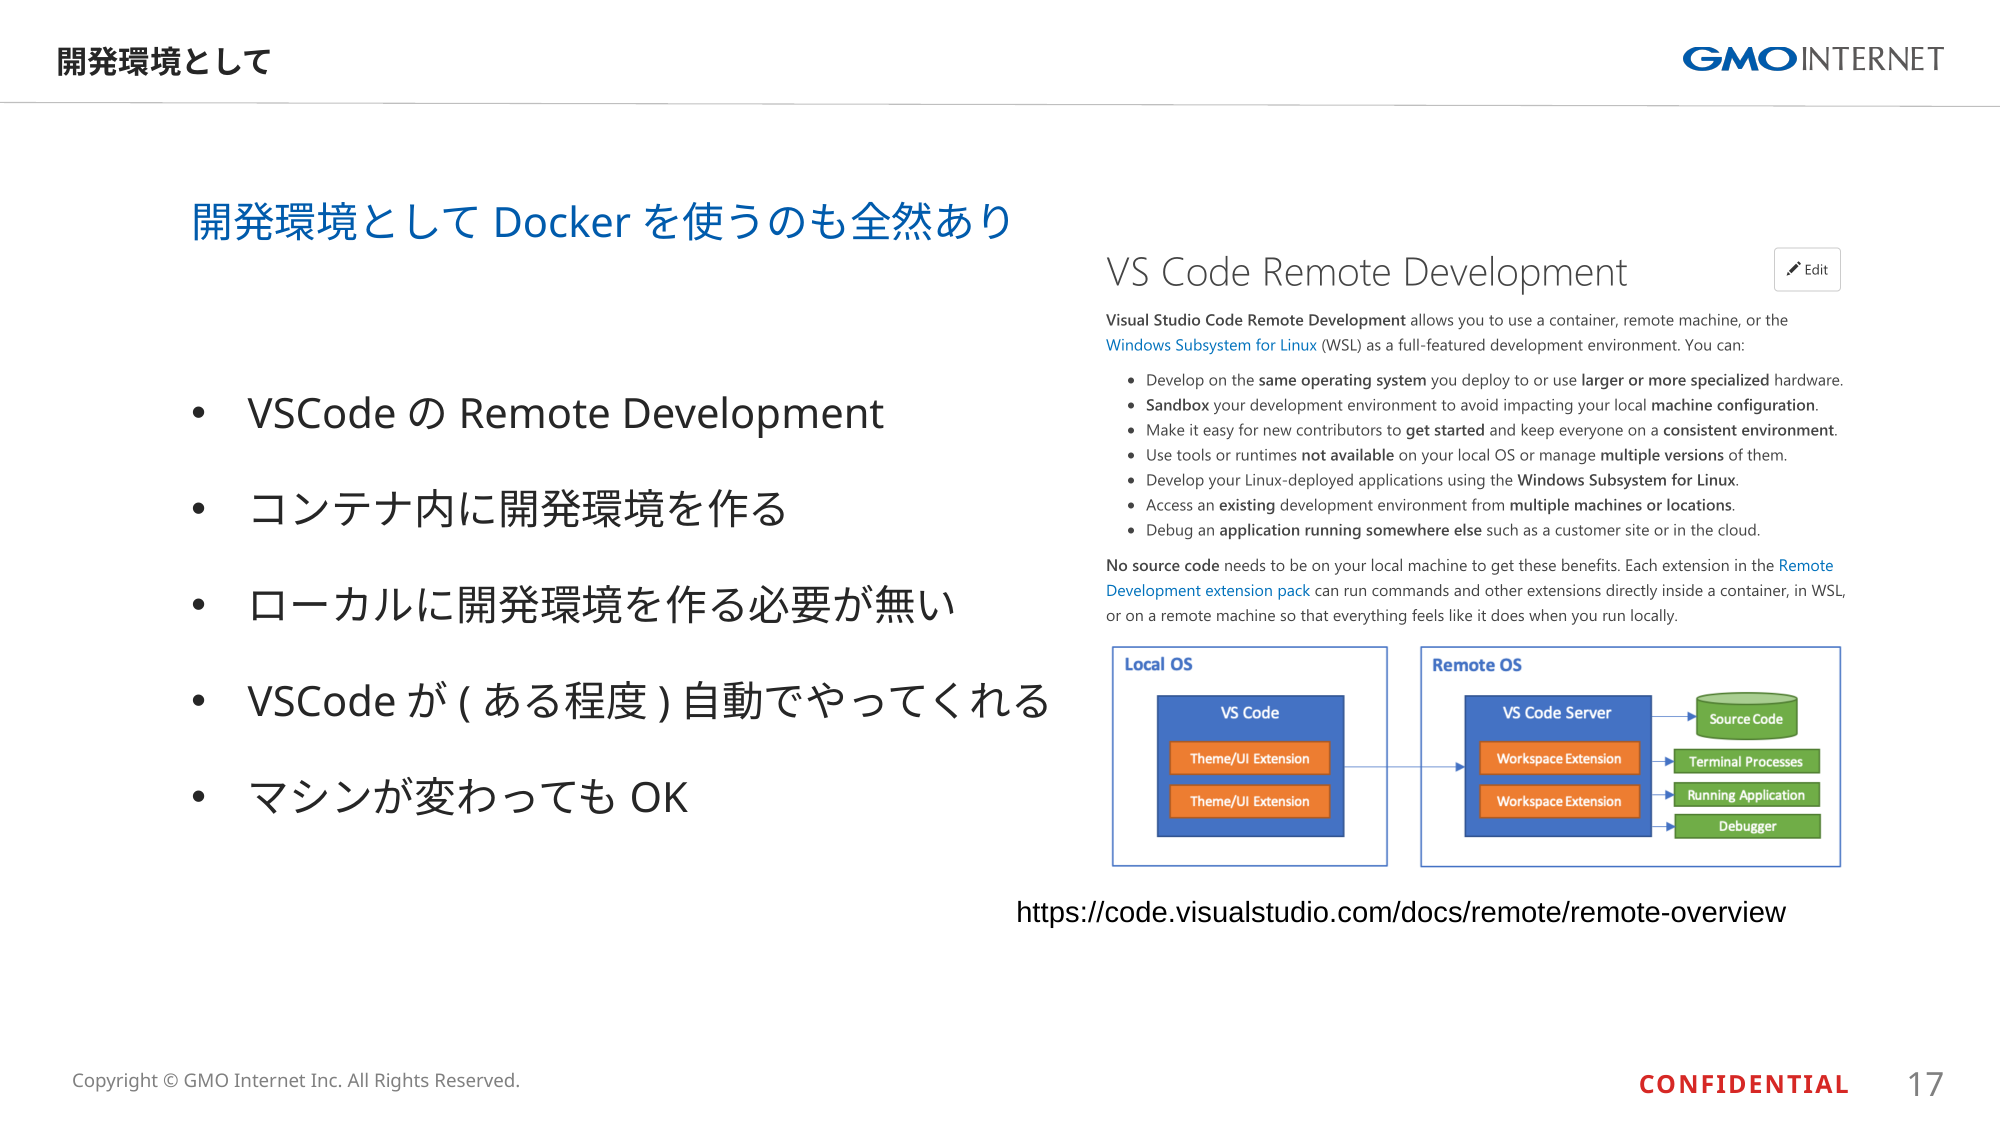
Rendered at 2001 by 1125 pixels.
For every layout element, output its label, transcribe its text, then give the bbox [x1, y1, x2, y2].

picture [1103, 238, 1870, 887]
list 開発環境としてDockerを使うのも全然あり VSCodeのRemote Development コンテナ内に開発環境を作る ローカルに開発環境を作る必要が無い VSCodeが(ある程度)自動でやってくれる マシンが変わってもOK [191, 170, 1809, 986]
text_box https://code.visualstudio.com/docs/remote/remote-overview [1001, 886, 1972, 936]
title 開発環境として [56, 46, 1669, 92]
picture [1683, 47, 1944, 71]
